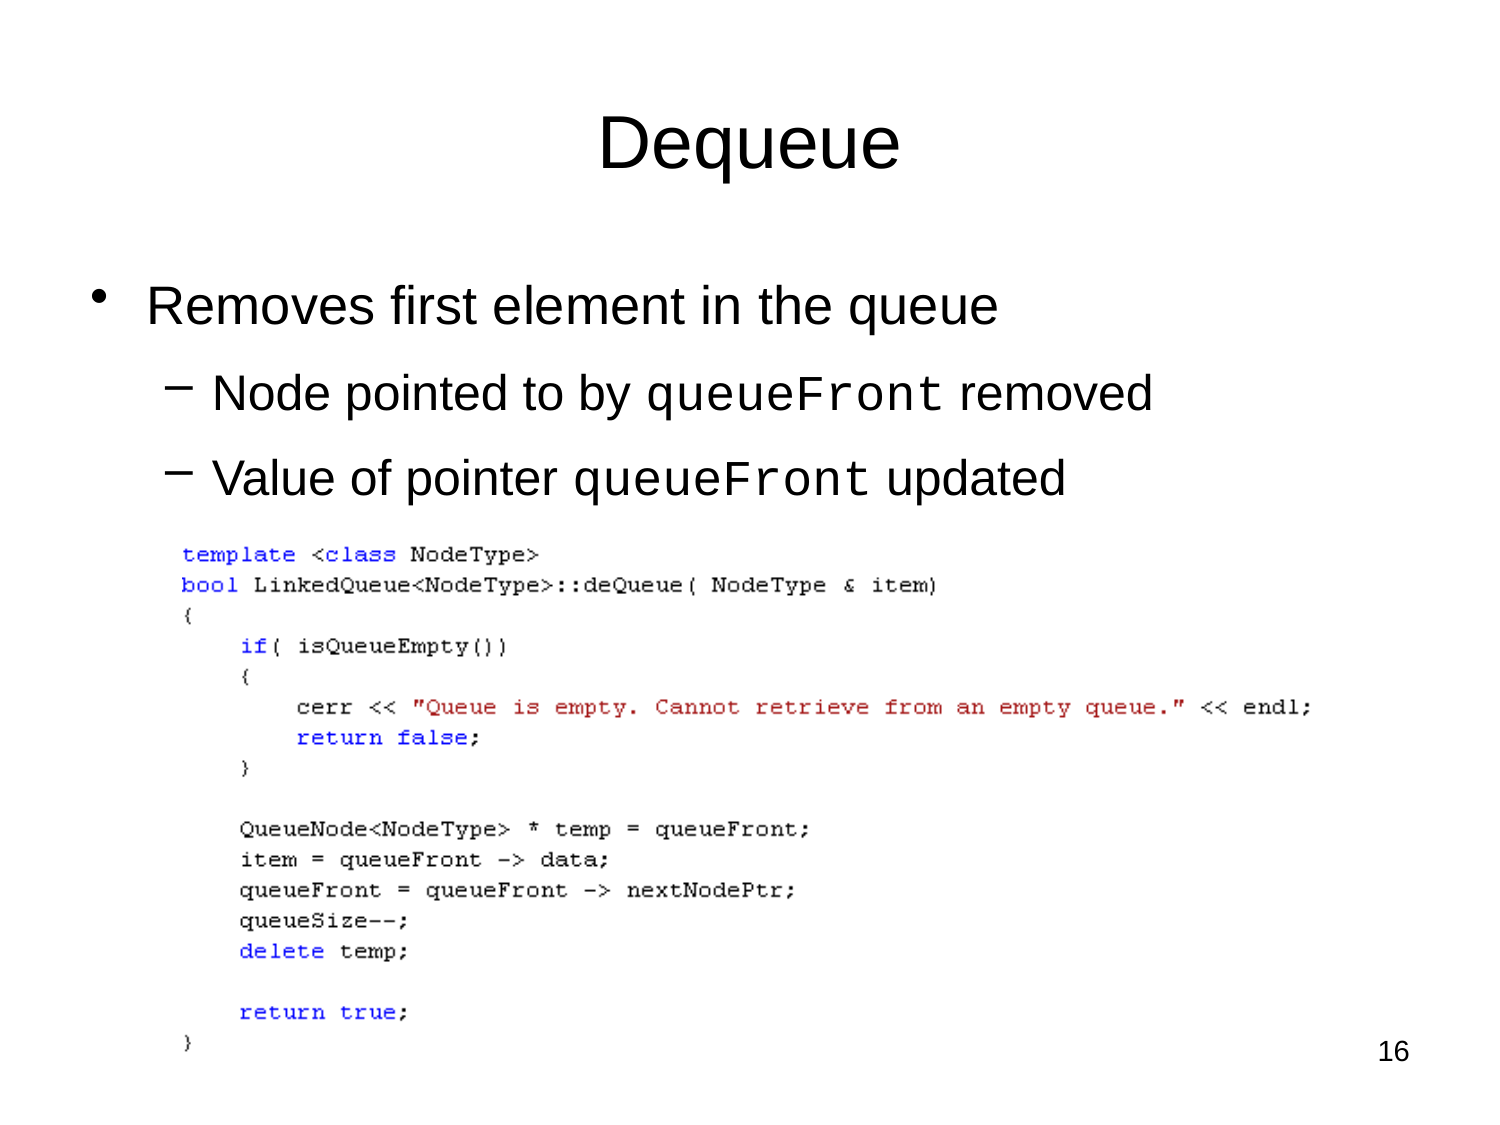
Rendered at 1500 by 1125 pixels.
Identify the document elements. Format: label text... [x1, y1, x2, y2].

slide_number 16 [1287, 1024, 1426, 1103]
picture [181, 524, 1320, 1076]
list Removes first element in the queue Node pointed to by queueFront removed Value of pointer queueFront updated [74, 262, 1426, 1006]
title Dequeue [74, 44, 1426, 233]
